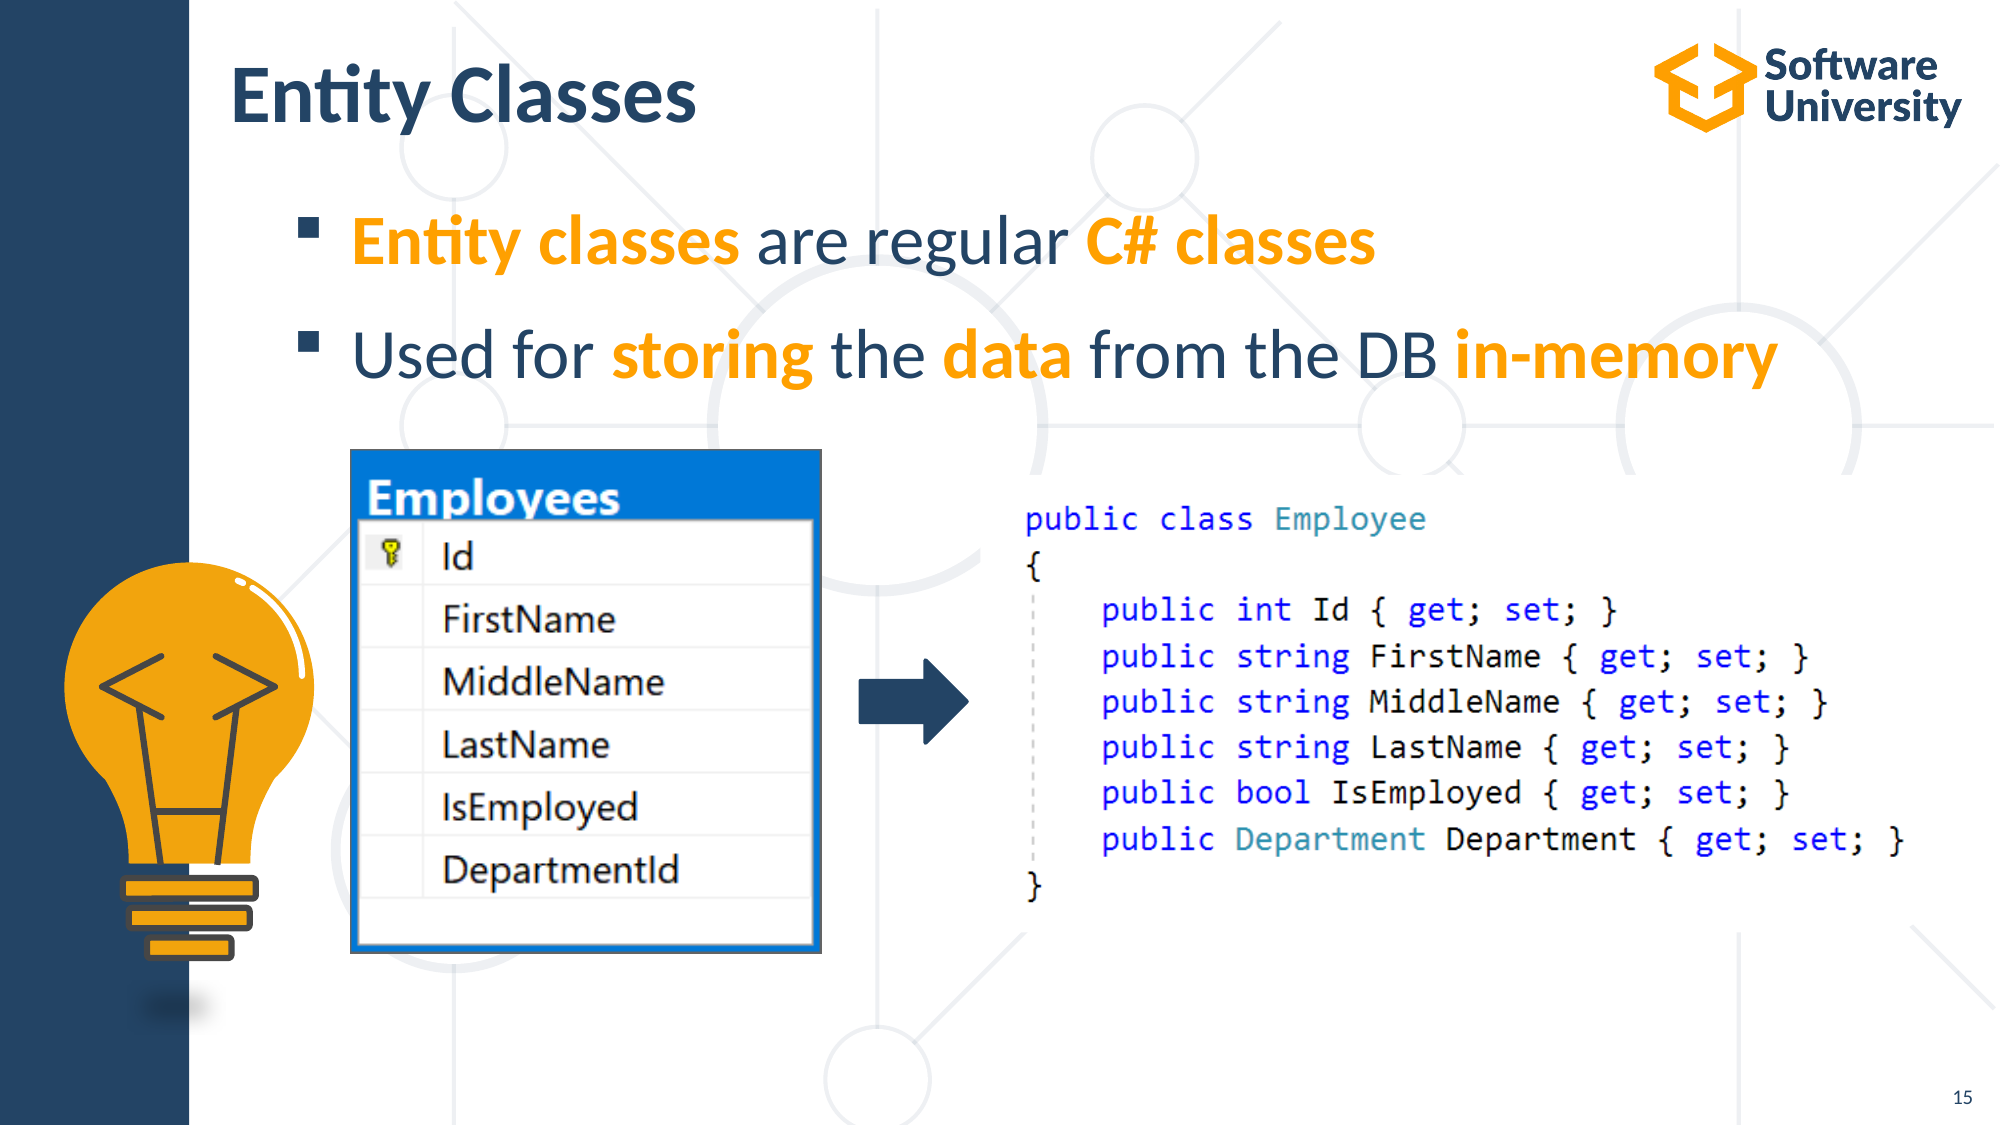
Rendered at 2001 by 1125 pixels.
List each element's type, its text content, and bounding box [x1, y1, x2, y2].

picture [980, 474, 1928, 933]
list Entity classes are regular C# classes Used for storing the data from the DB in-memory [274, 183, 1968, 1094]
text_box 15 [1927, 1067, 1989, 1117]
picture [1641, 31, 1973, 145]
text_box [858, 658, 969, 745]
title Entity Classes [212, 16, 1628, 162]
picture [350, 449, 822, 954]
